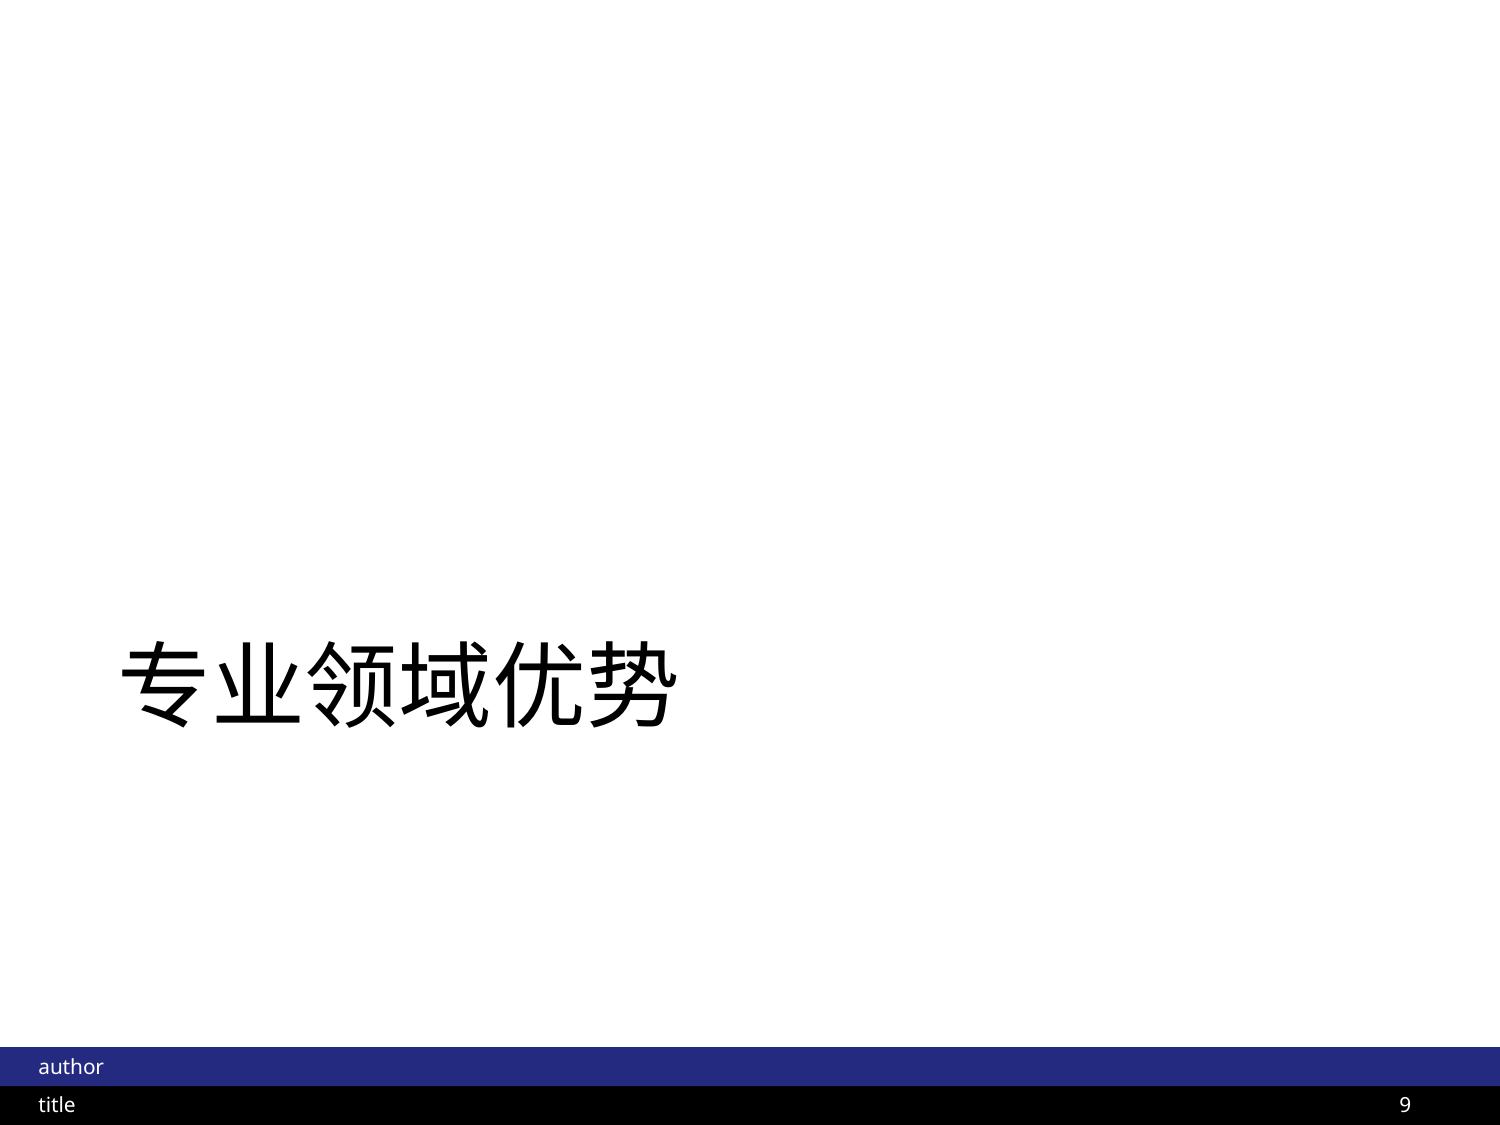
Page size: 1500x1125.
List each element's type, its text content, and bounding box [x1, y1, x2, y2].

title 专业领域优势 [102, 280, 1397, 749]
